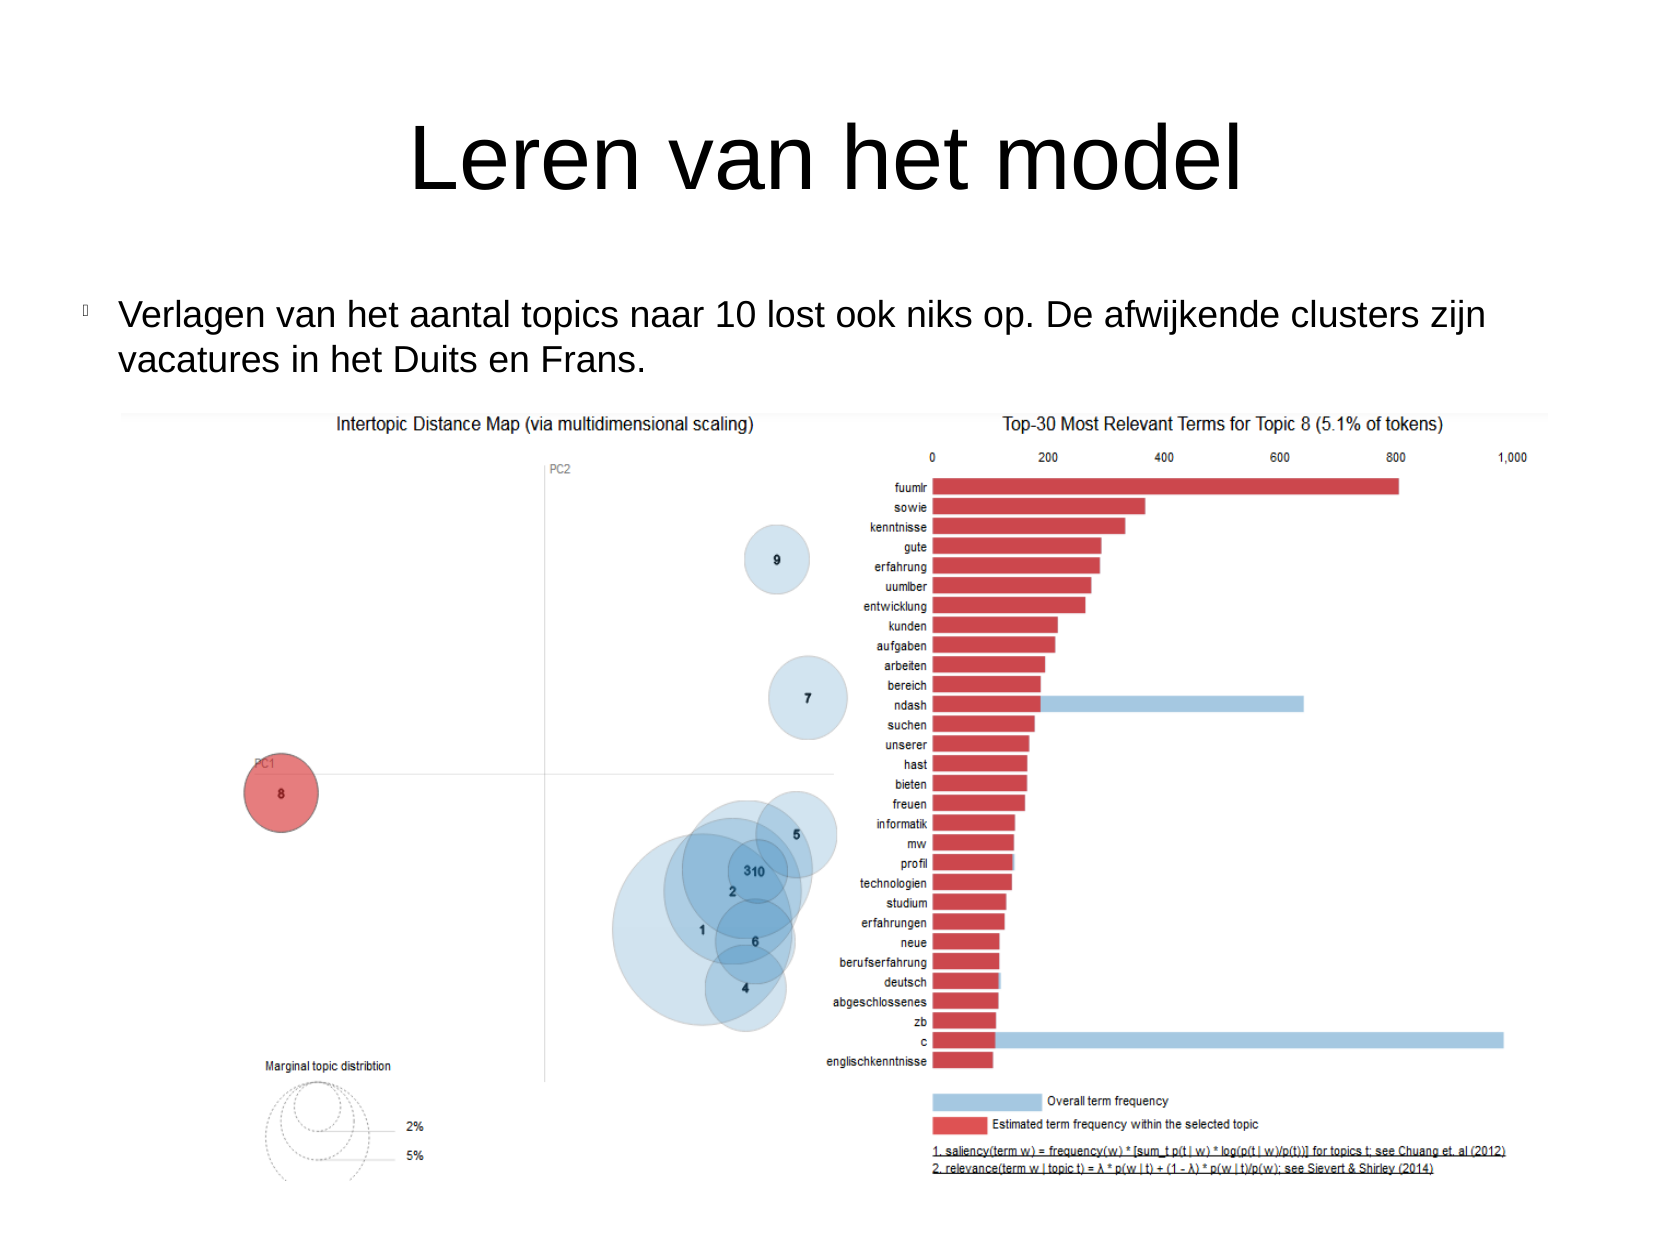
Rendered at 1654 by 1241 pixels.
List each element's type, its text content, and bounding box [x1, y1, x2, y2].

text_box Verlagen van het aantal topics naar 10 lost ook niks op. De afwijkende clusters zijn vacatures in het Duits en Frans. [82, 290, 1571, 1181]
text_box Leren van het model [82, 49, 1571, 257]
picture [120, 413, 1548, 1182]
